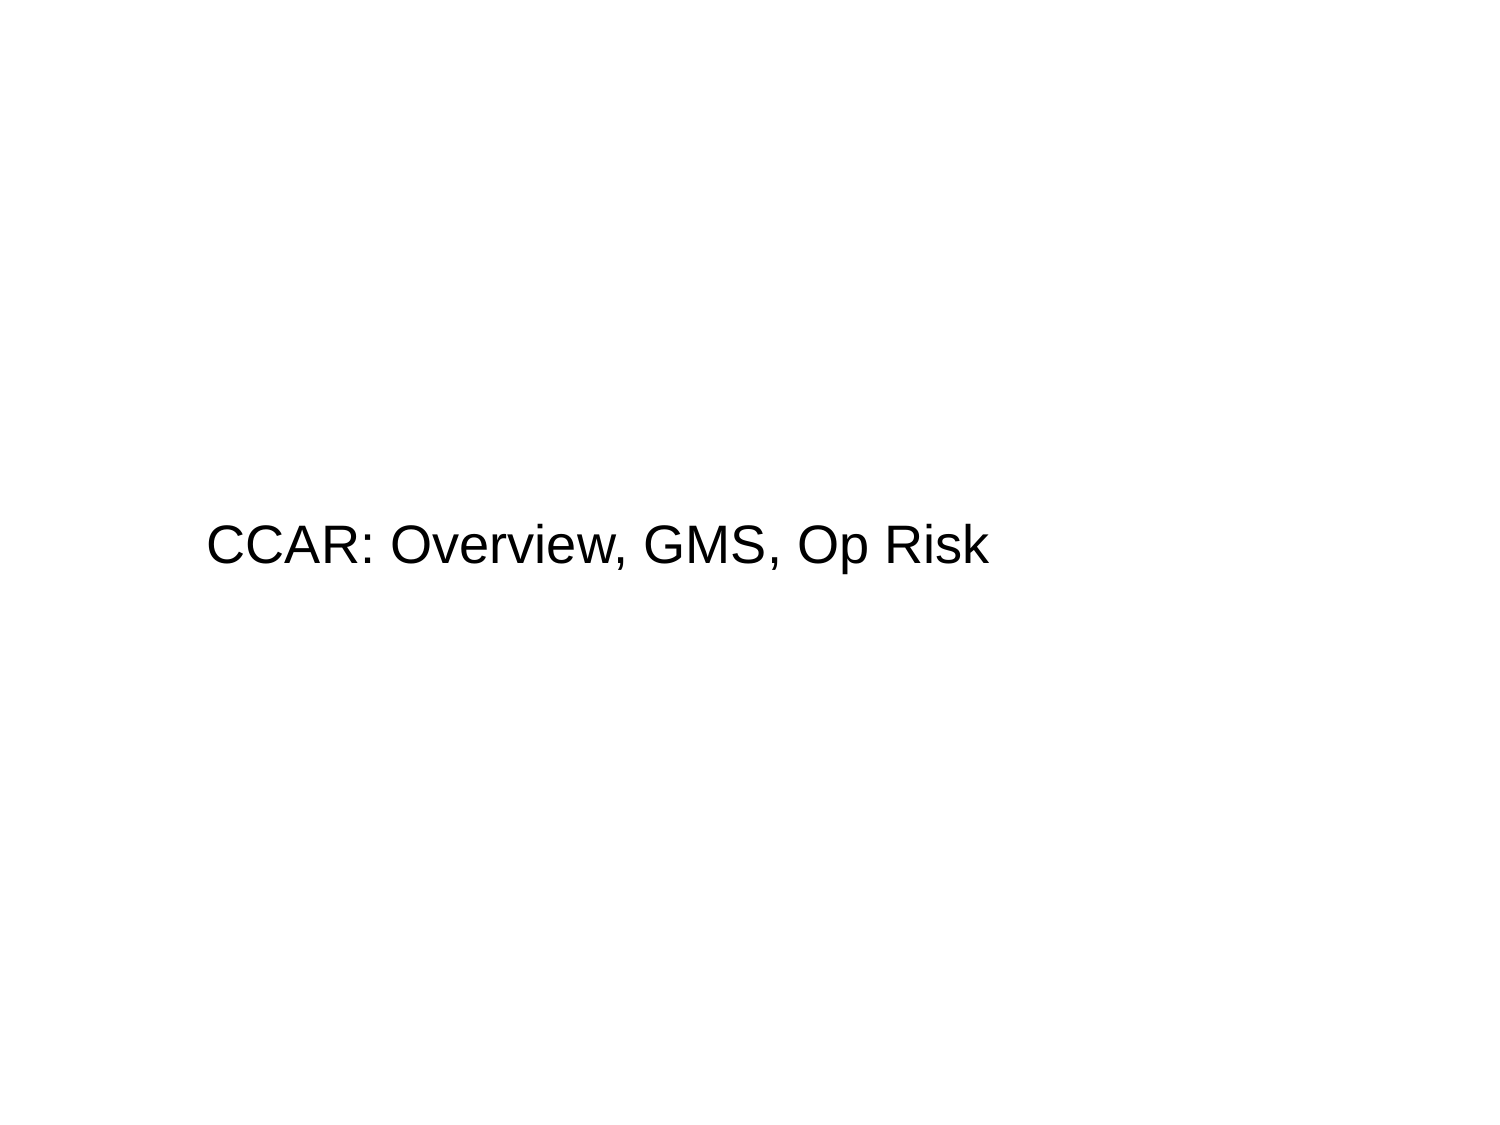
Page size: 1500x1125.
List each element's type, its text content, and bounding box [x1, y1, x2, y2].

title CCAR: Overview, GMS, Op Risk [198, 509, 1408, 586]
